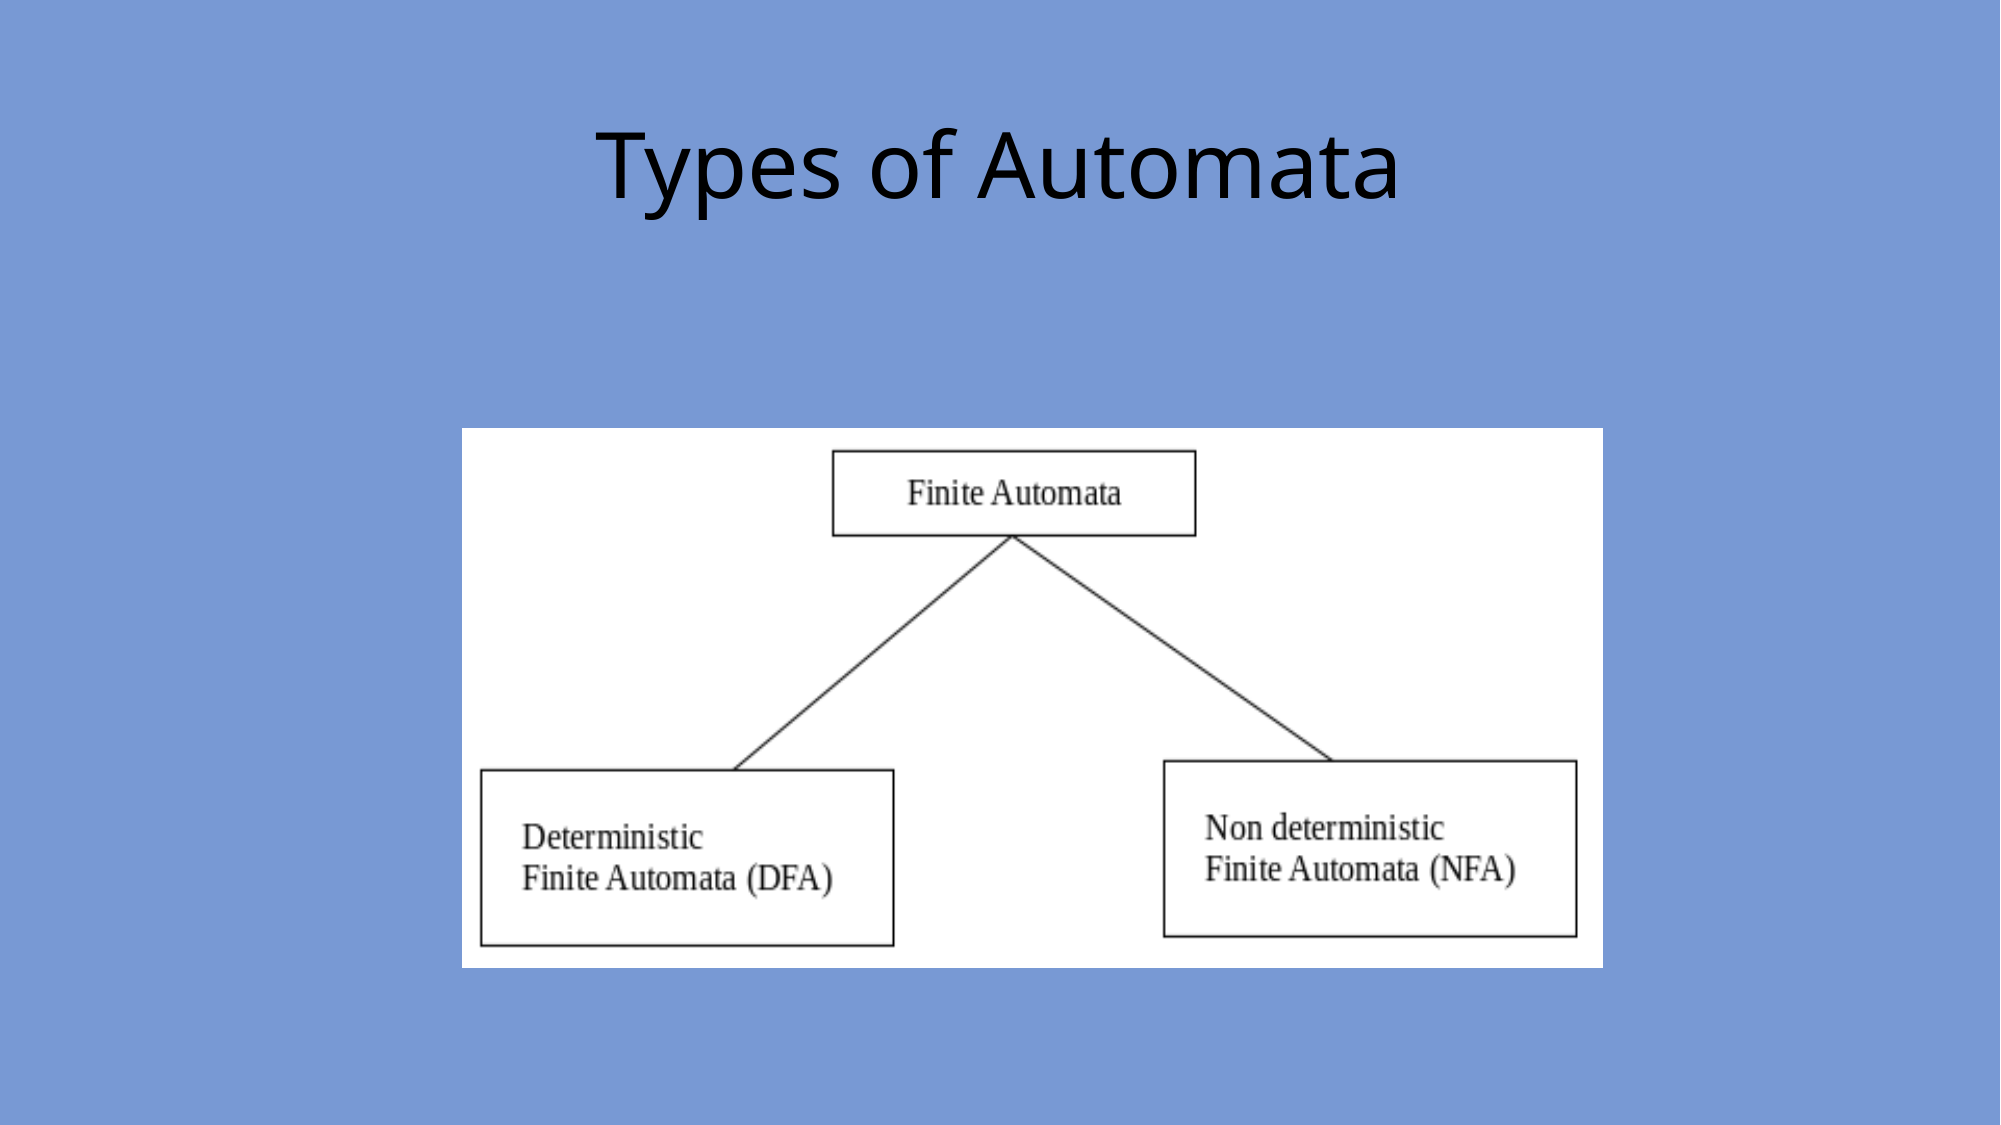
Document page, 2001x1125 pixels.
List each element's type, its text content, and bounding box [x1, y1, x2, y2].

title Types of Automata [137, 59, 1863, 278]
picture [462, 428, 1603, 968]
